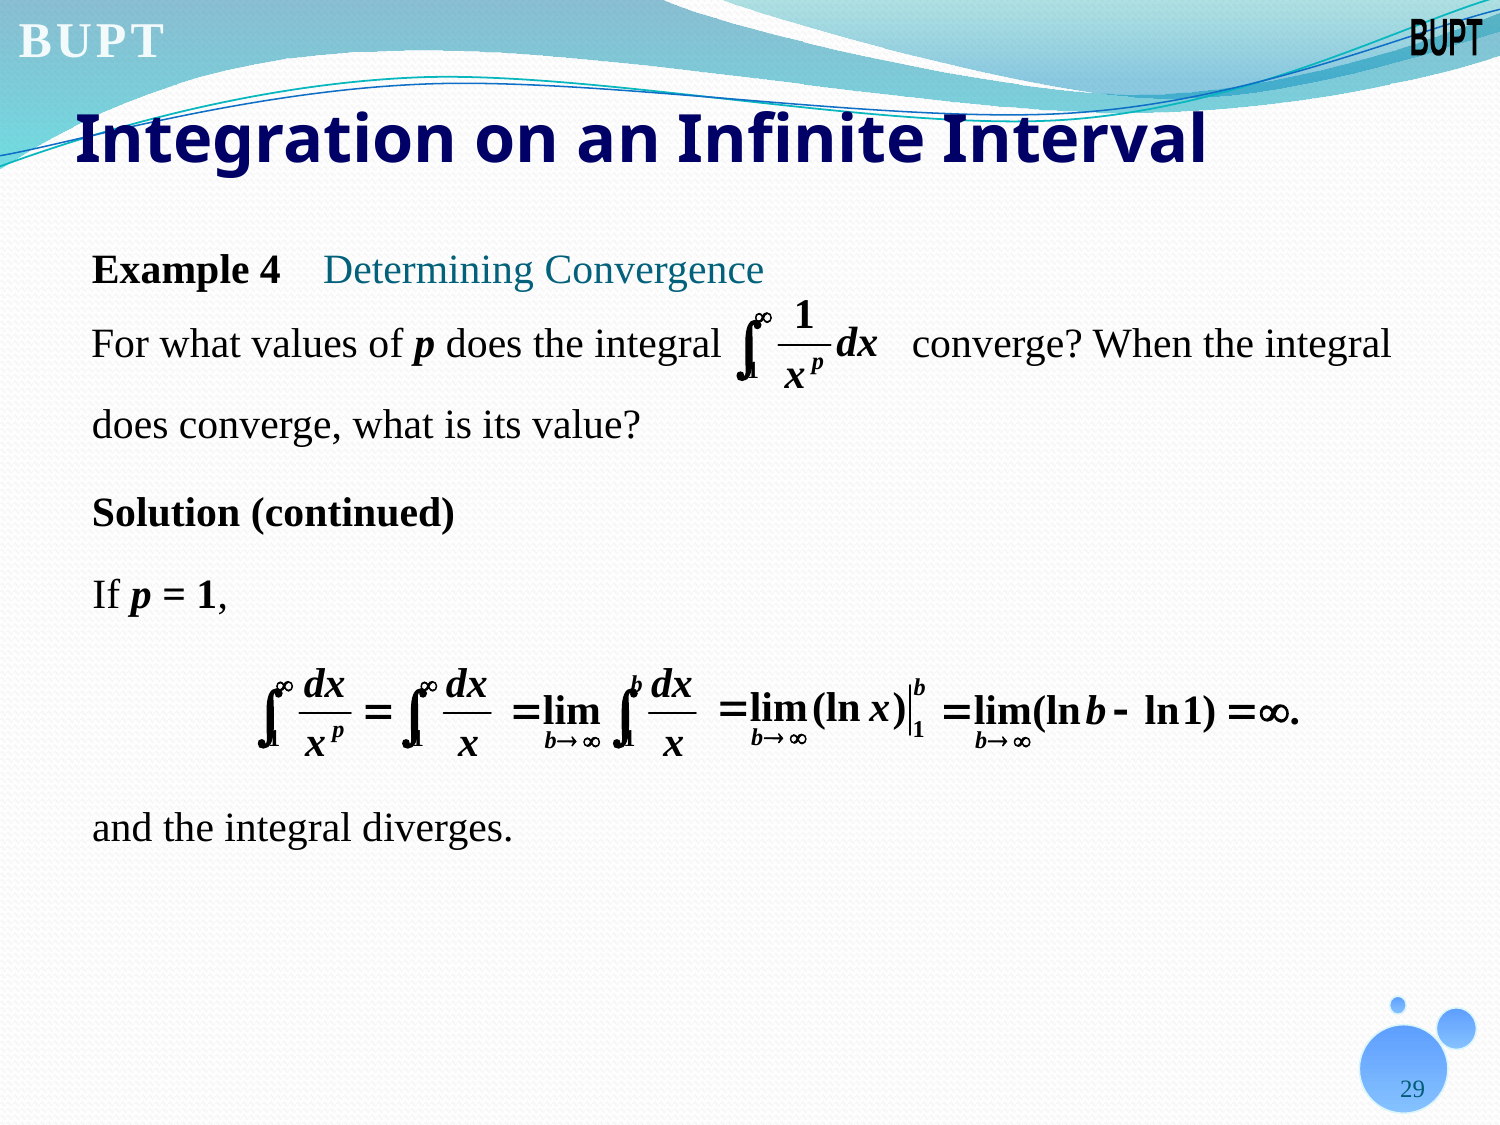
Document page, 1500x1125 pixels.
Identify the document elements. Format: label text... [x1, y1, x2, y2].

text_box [712, 670, 930, 751]
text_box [936, 686, 1304, 754]
text_box If p = 1, [77, 559, 243, 624]
title Integration on an Infinite Interval [75, 70, 1438, 201]
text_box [77, 234, 1408, 455]
text_box and the integral diverges. [77, 792, 529, 858]
text_box Solution (continued) [77, 477, 471, 543]
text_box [505, 659, 703, 762]
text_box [247, 659, 496, 762]
slide_number 29 [1299, 1042, 1425, 1103]
